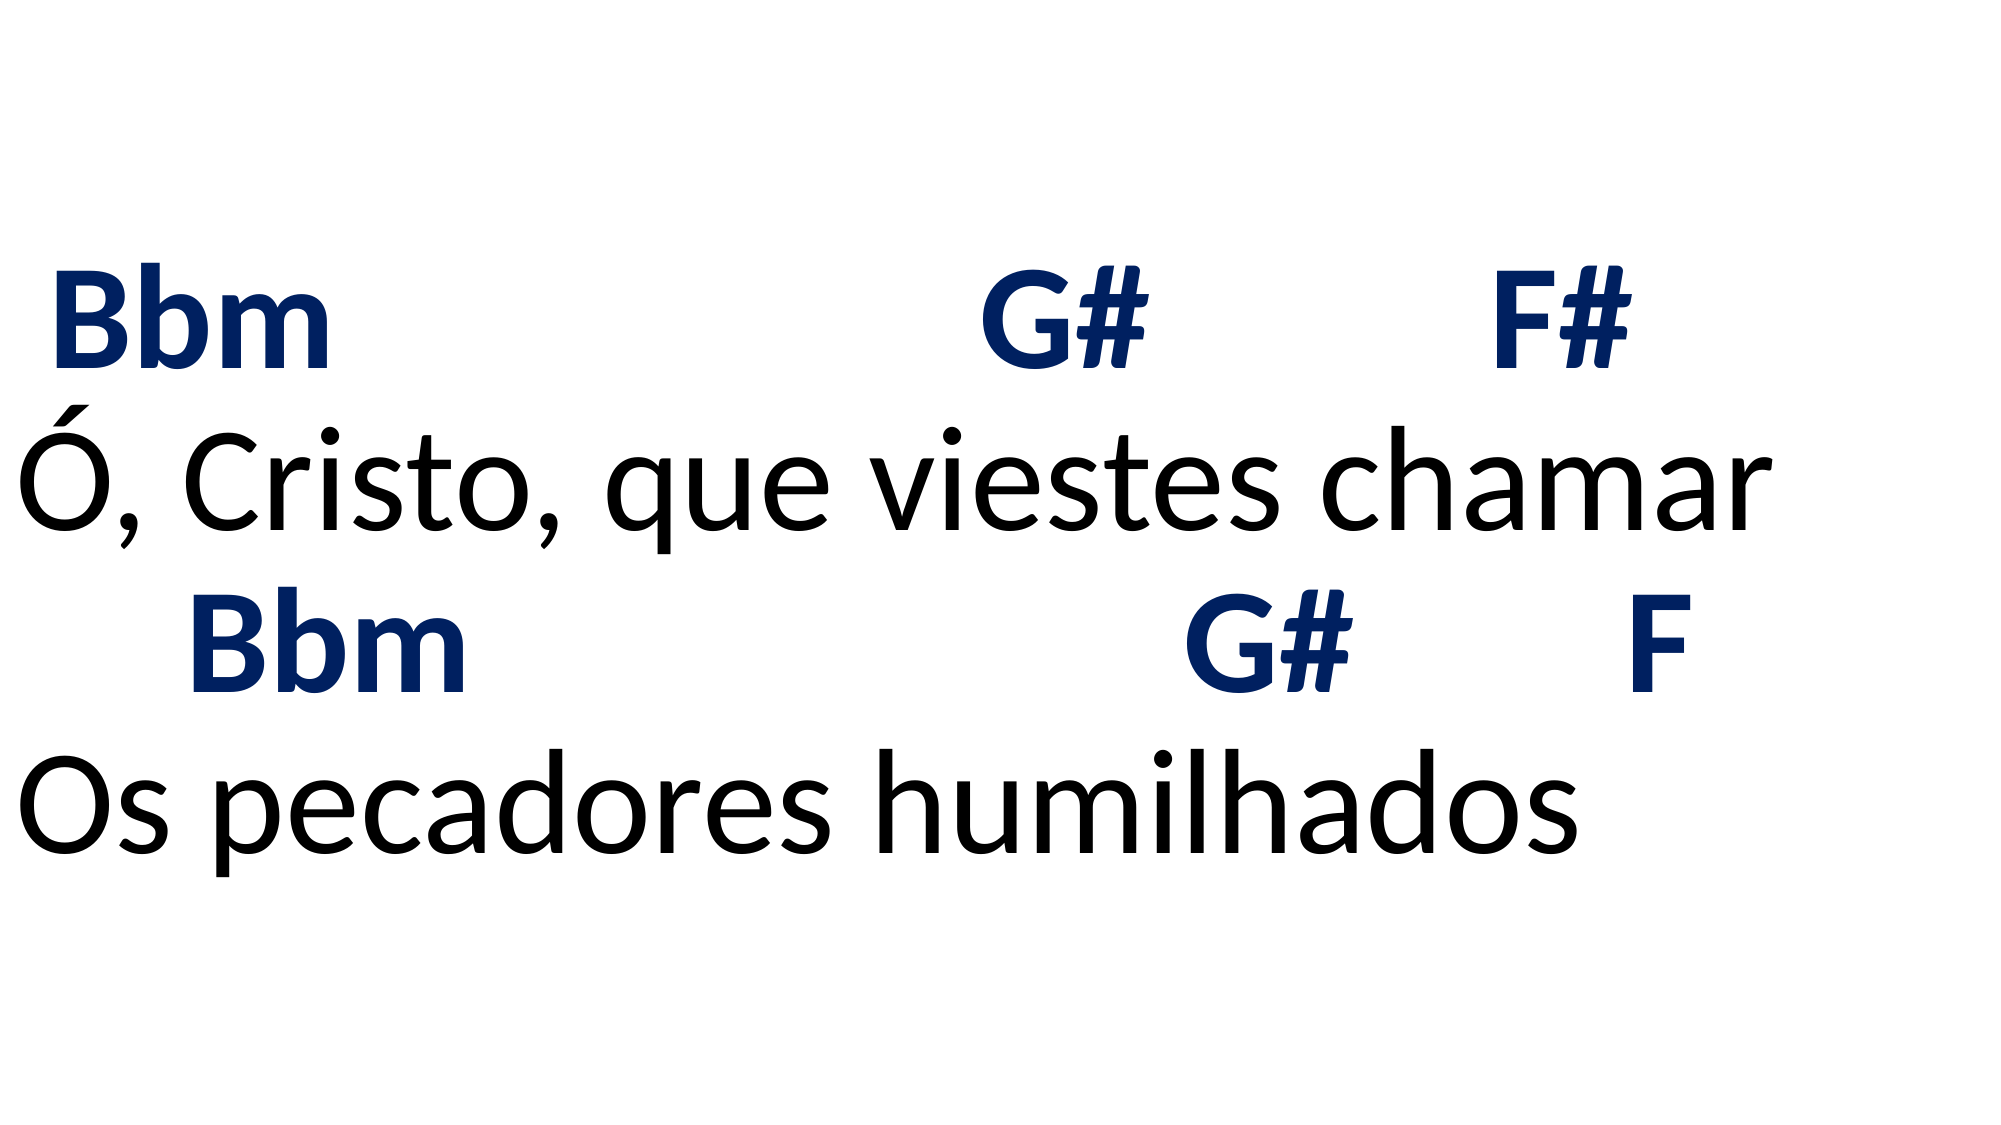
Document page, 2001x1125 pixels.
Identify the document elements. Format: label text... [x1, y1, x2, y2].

title Bbm G# F# Ó, Cristo, que viestes chamar Bbm G# F Os pecadores humilhados [0, 0, 2000, 1125]
